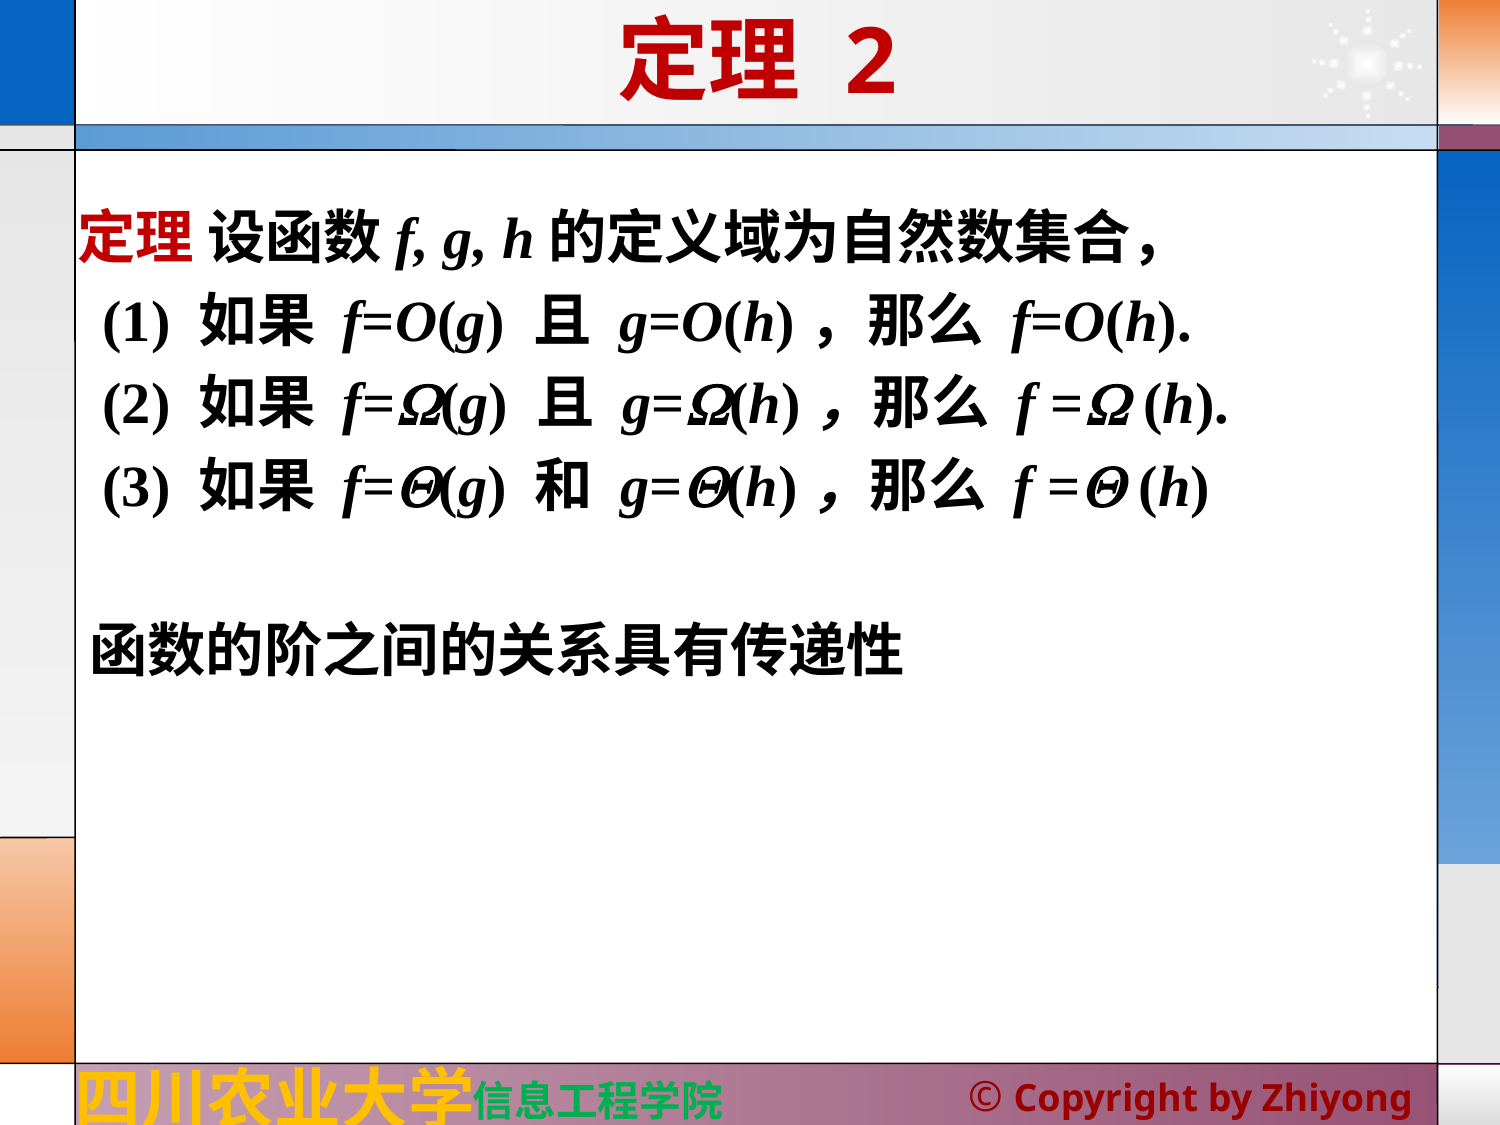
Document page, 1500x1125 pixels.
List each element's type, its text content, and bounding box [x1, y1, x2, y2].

title 定理 2 [75, 0, 1438, 190]
text_box 定理 设函数f, g, h的定义域为自然数集合， (1) 如果 f=O(g) 且 g=O(h)，那么 f=O(h). (2) 如果 f=(g) 且 g=(h)，那么 f = (h). (3) 如果 f=(g) 和 g=(h)，那么 f = (h) 函数的阶之间的关系具有传递性 [75, 179, 1425, 684]
